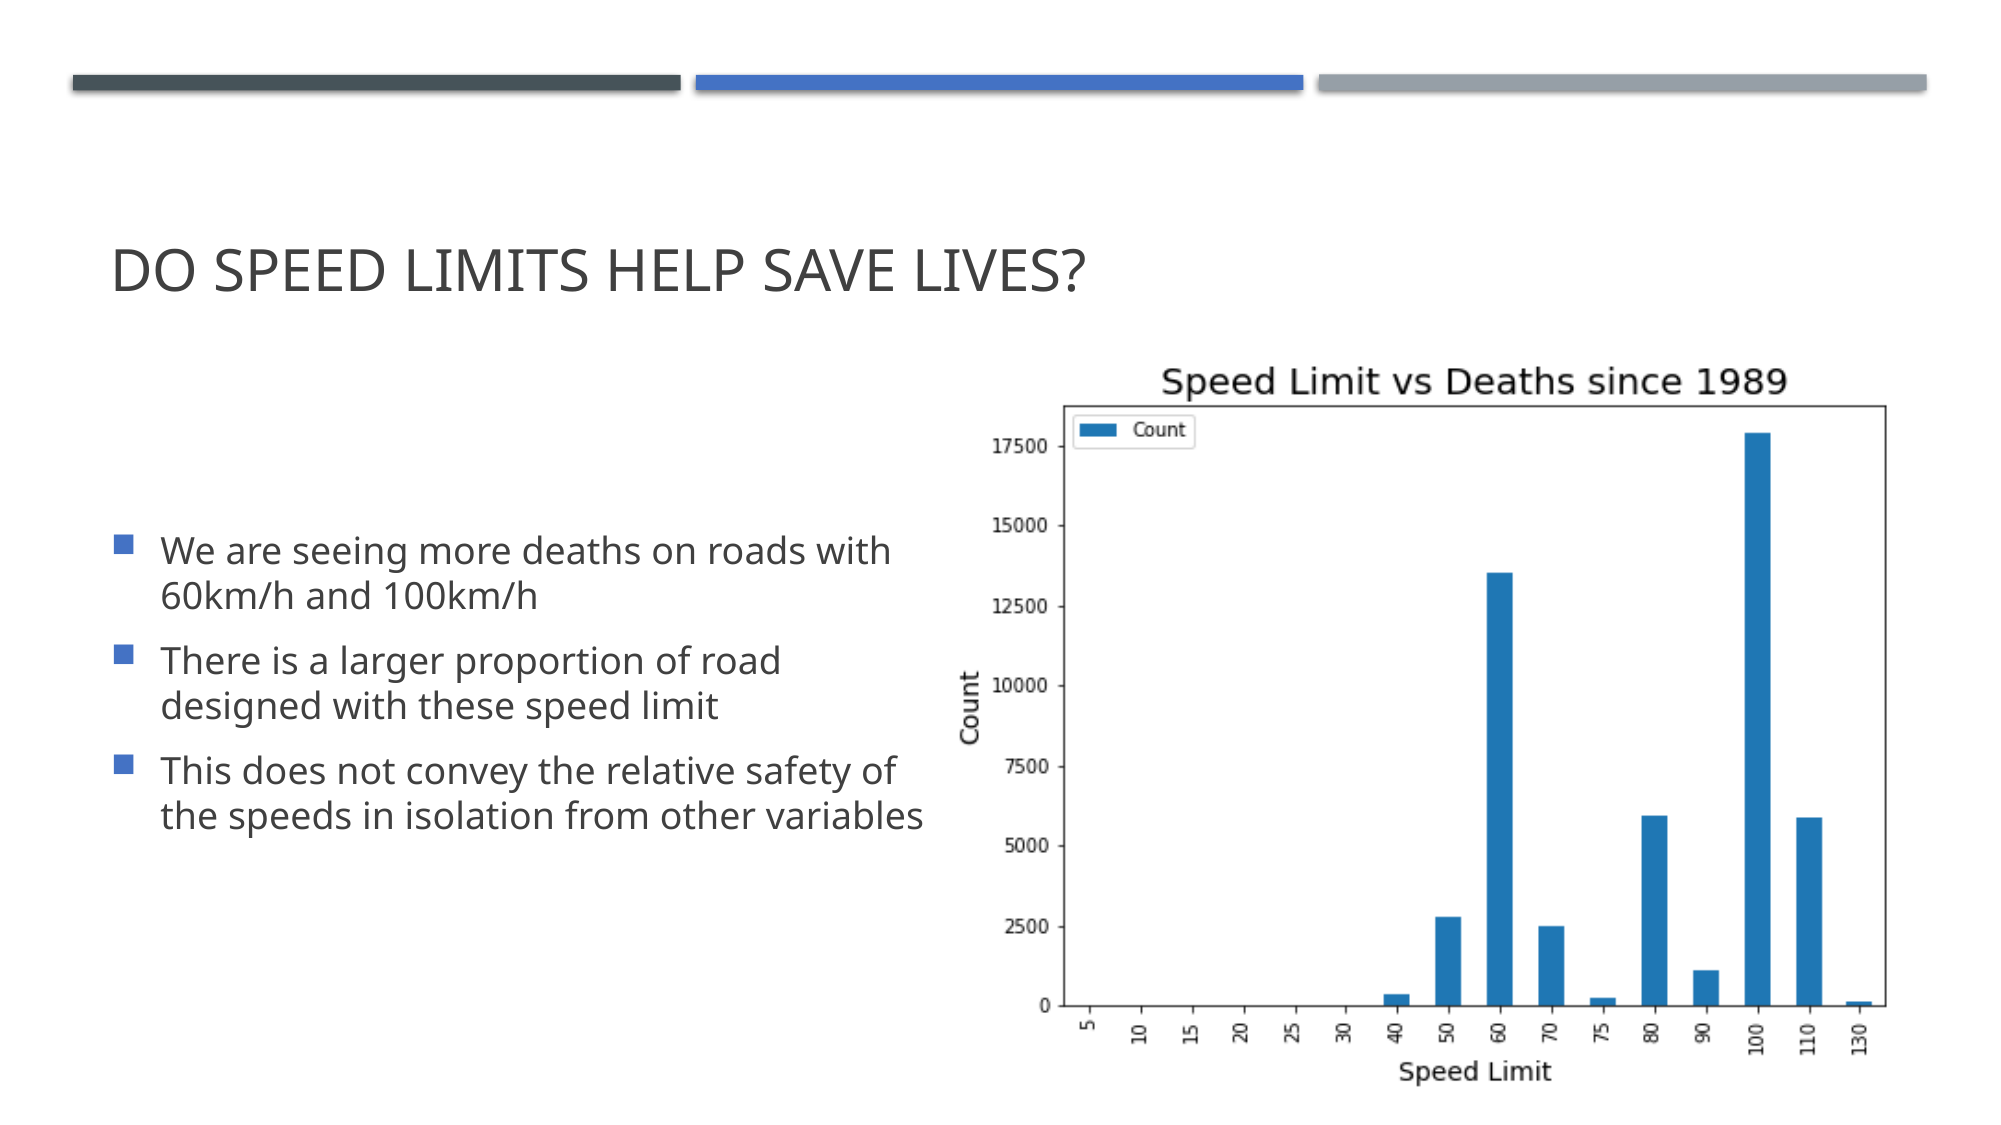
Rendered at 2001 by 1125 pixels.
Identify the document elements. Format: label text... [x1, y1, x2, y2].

list We are seeing more deaths on roads with 60km/h and 100km/h There is a larger proportion of road designed with these speed limit This does not convey the relative safety of the speeds in isolation from other variables [95, 383, 925, 981]
title Do speed limits help save lives? [95, 115, 1905, 311]
picture [931, 309, 1993, 1106]
